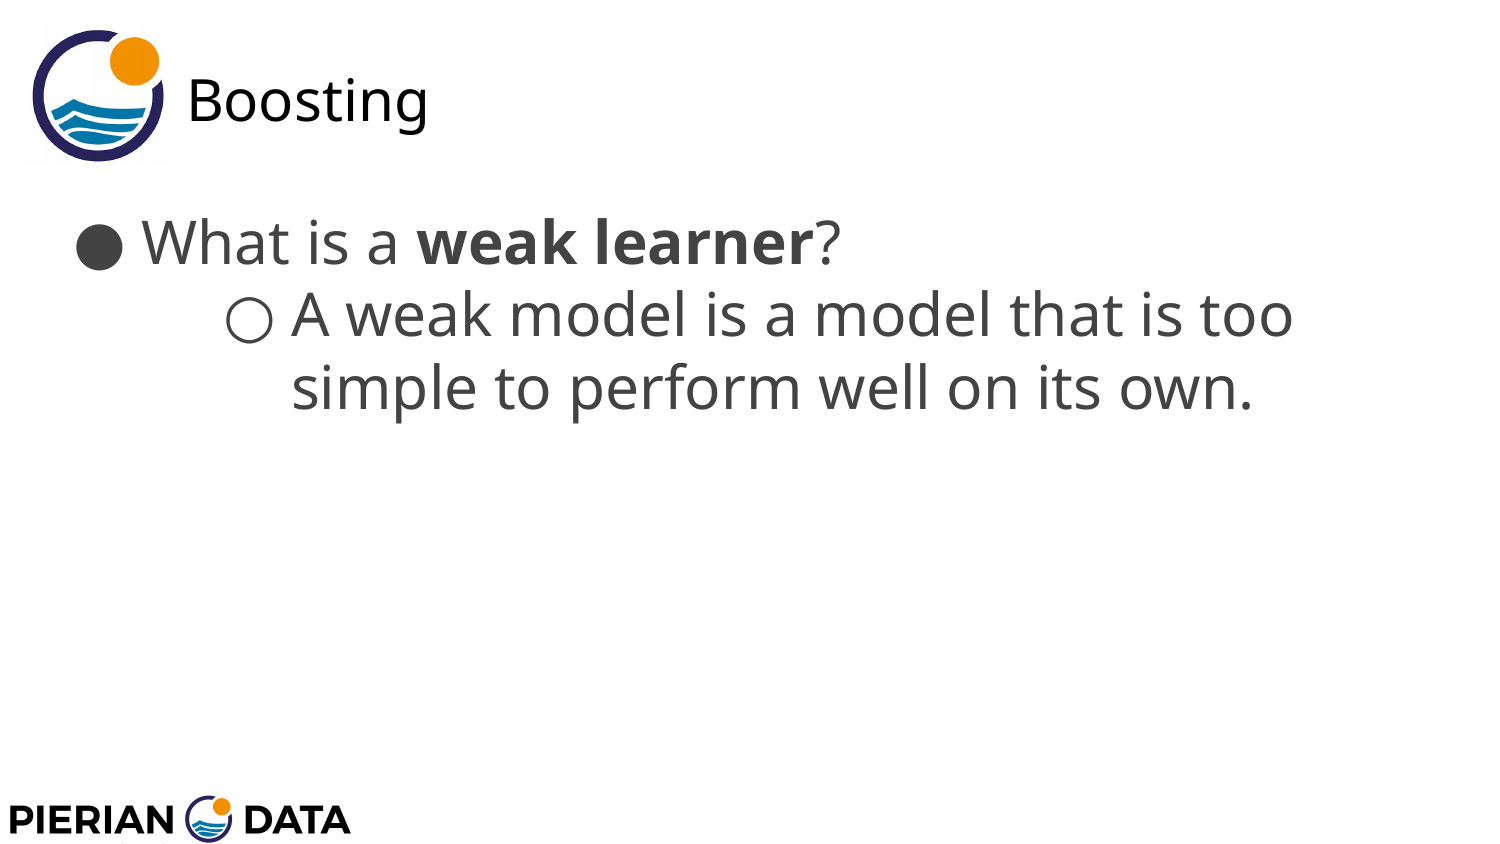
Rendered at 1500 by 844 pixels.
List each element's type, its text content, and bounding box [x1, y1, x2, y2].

picture [0, 787, 368, 844]
title Boosting [176, 48, 1449, 143]
picture [24, 24, 172, 167]
list What is a weak learner? A weak model is a model that is too simple to perform well on its own. [51, 189, 1476, 750]
